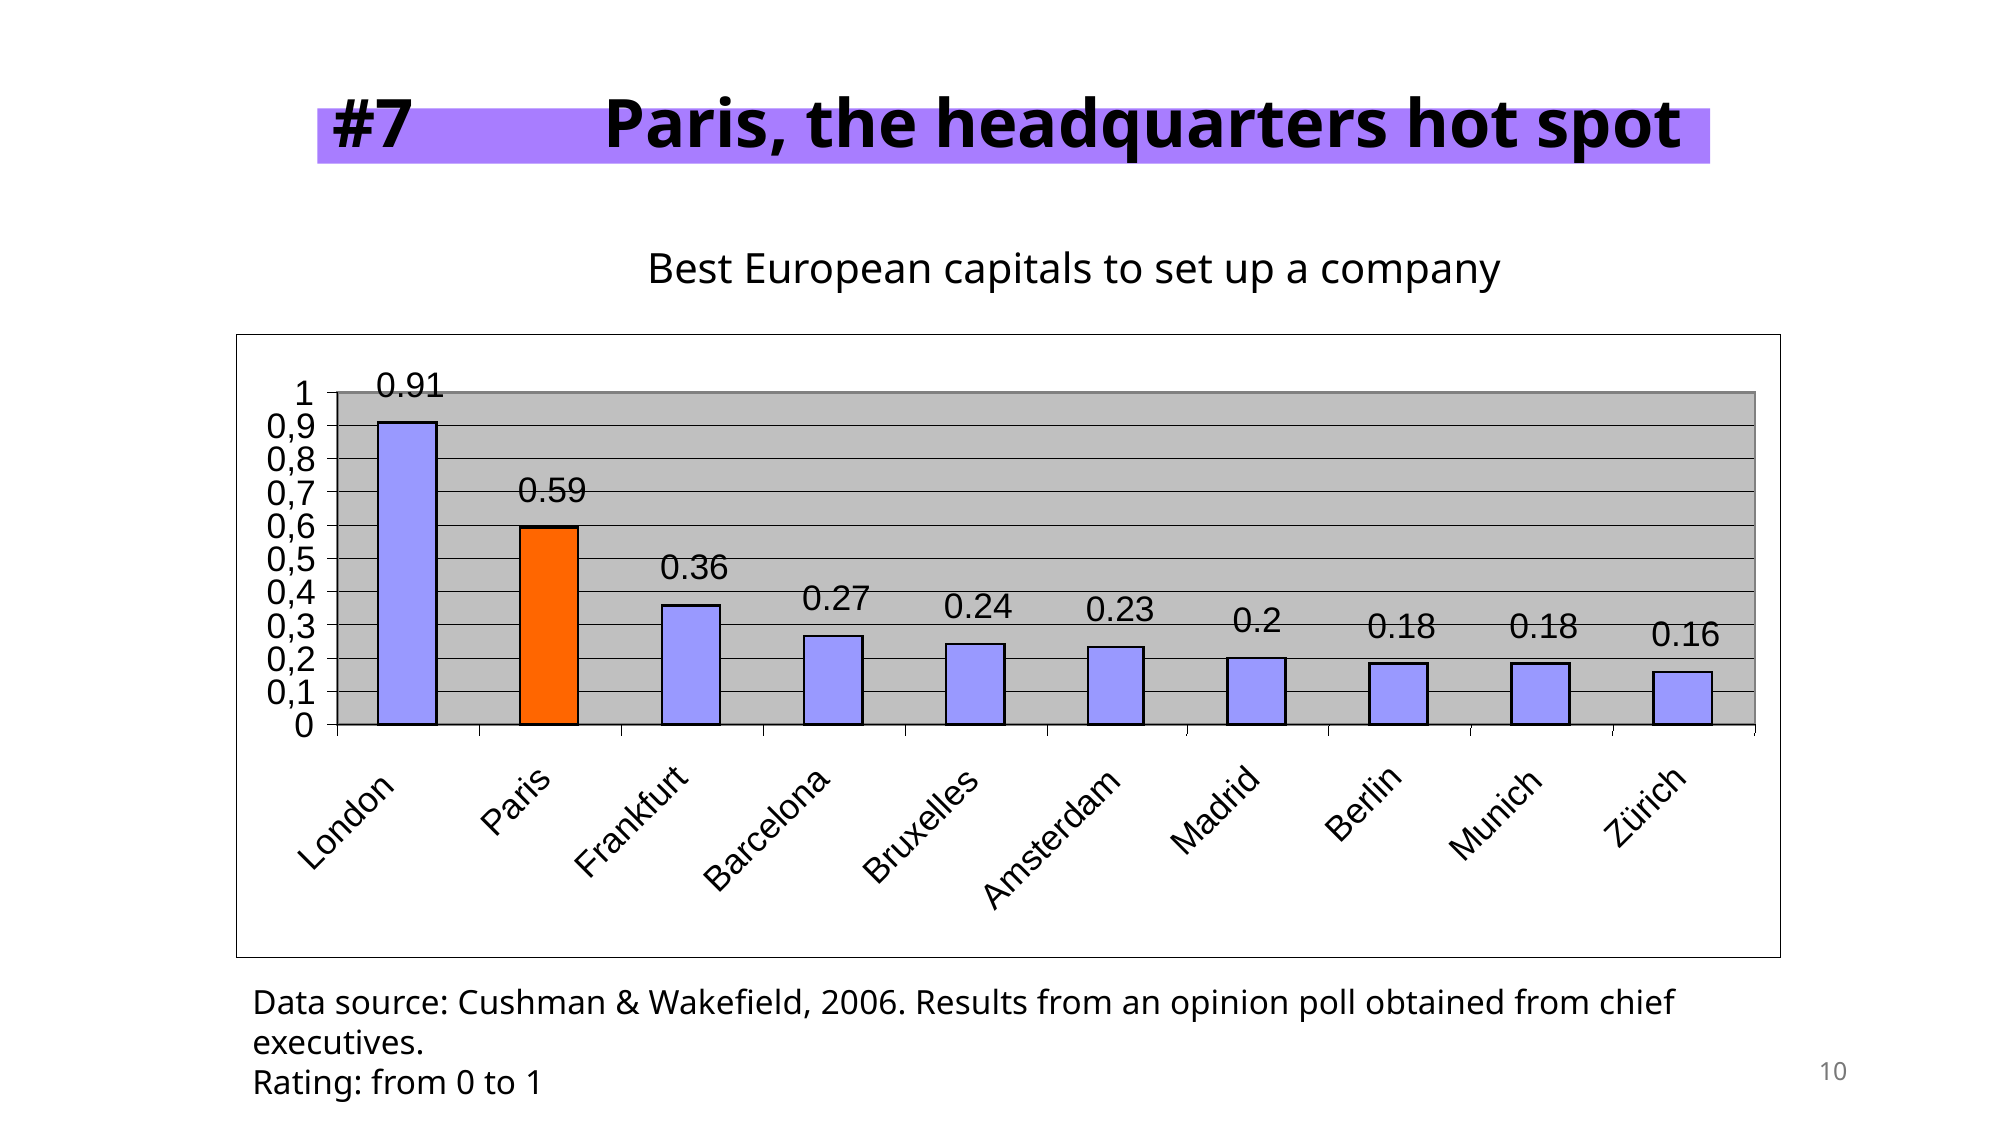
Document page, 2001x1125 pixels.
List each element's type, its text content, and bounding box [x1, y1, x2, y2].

slide_number 10 [1412, 1042, 1863, 1103]
text_box Data source: Cushman & Wakefield, 2006. Results from an opinion poll obtained from chief executives. Rating: from 0 to 1 [237, 973, 1777, 1109]
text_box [222, 319, 1796, 972]
title #7 Paris, the headquarters hot spot [317, 108, 1711, 164]
text_box Best European capitals to set up a company [247, 233, 1771, 299]
